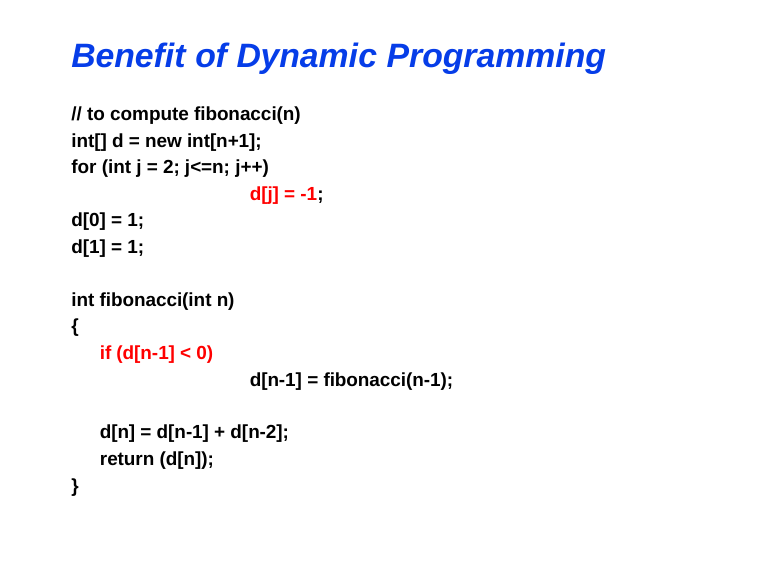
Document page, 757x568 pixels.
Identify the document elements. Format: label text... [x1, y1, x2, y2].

list // to compute fibonacci(n) int[] d = new int[n+1]; for (int j = 2; j<=n; j++) d[j] = -1; d[0] = 1; d[1] = 1; int fibonacci(int n) { if (d[n-1] < 0) d[n-1] = fibonacci(n-1); d[n] = d[n-1] + d[n-2]; return (d[n]); } [56, 94, 706, 549]
title Benefit of Dynamic Programming [56, 25, 700, 82]
